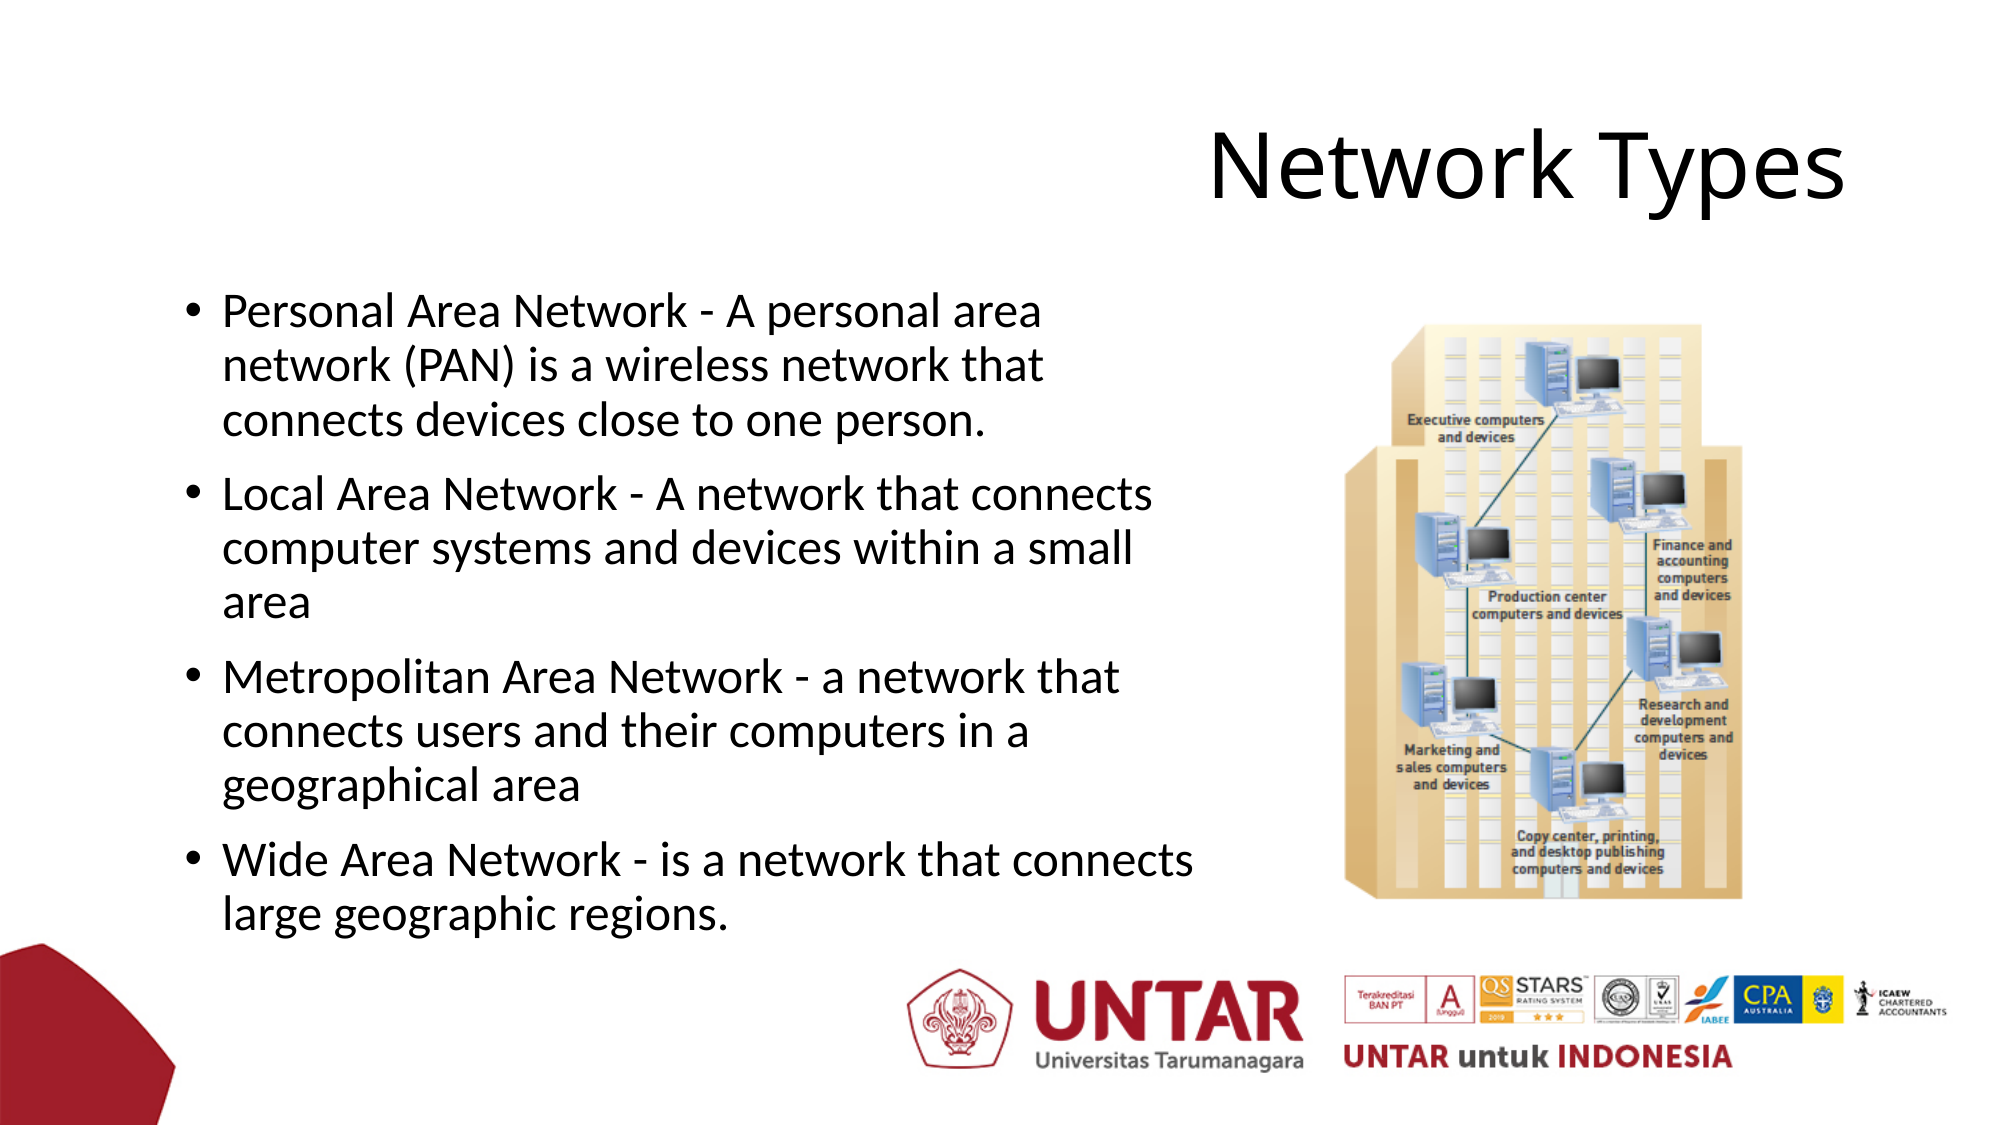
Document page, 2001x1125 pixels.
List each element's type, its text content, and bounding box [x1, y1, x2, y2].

picture [0, 0, 2001, 1125]
title Network Types [137, 59, 1863, 278]
list Personal Area Network - A personal area network (PAN) is a wireless network that connects devices close to one person. Local Area Network - A network that connects computer systems and devices within a small area Metropolitan Area Network - a network that connects users and their computers in a geographical area Wide Area Network - is a network that connects large geographic regions. [169, 277, 1230, 953]
